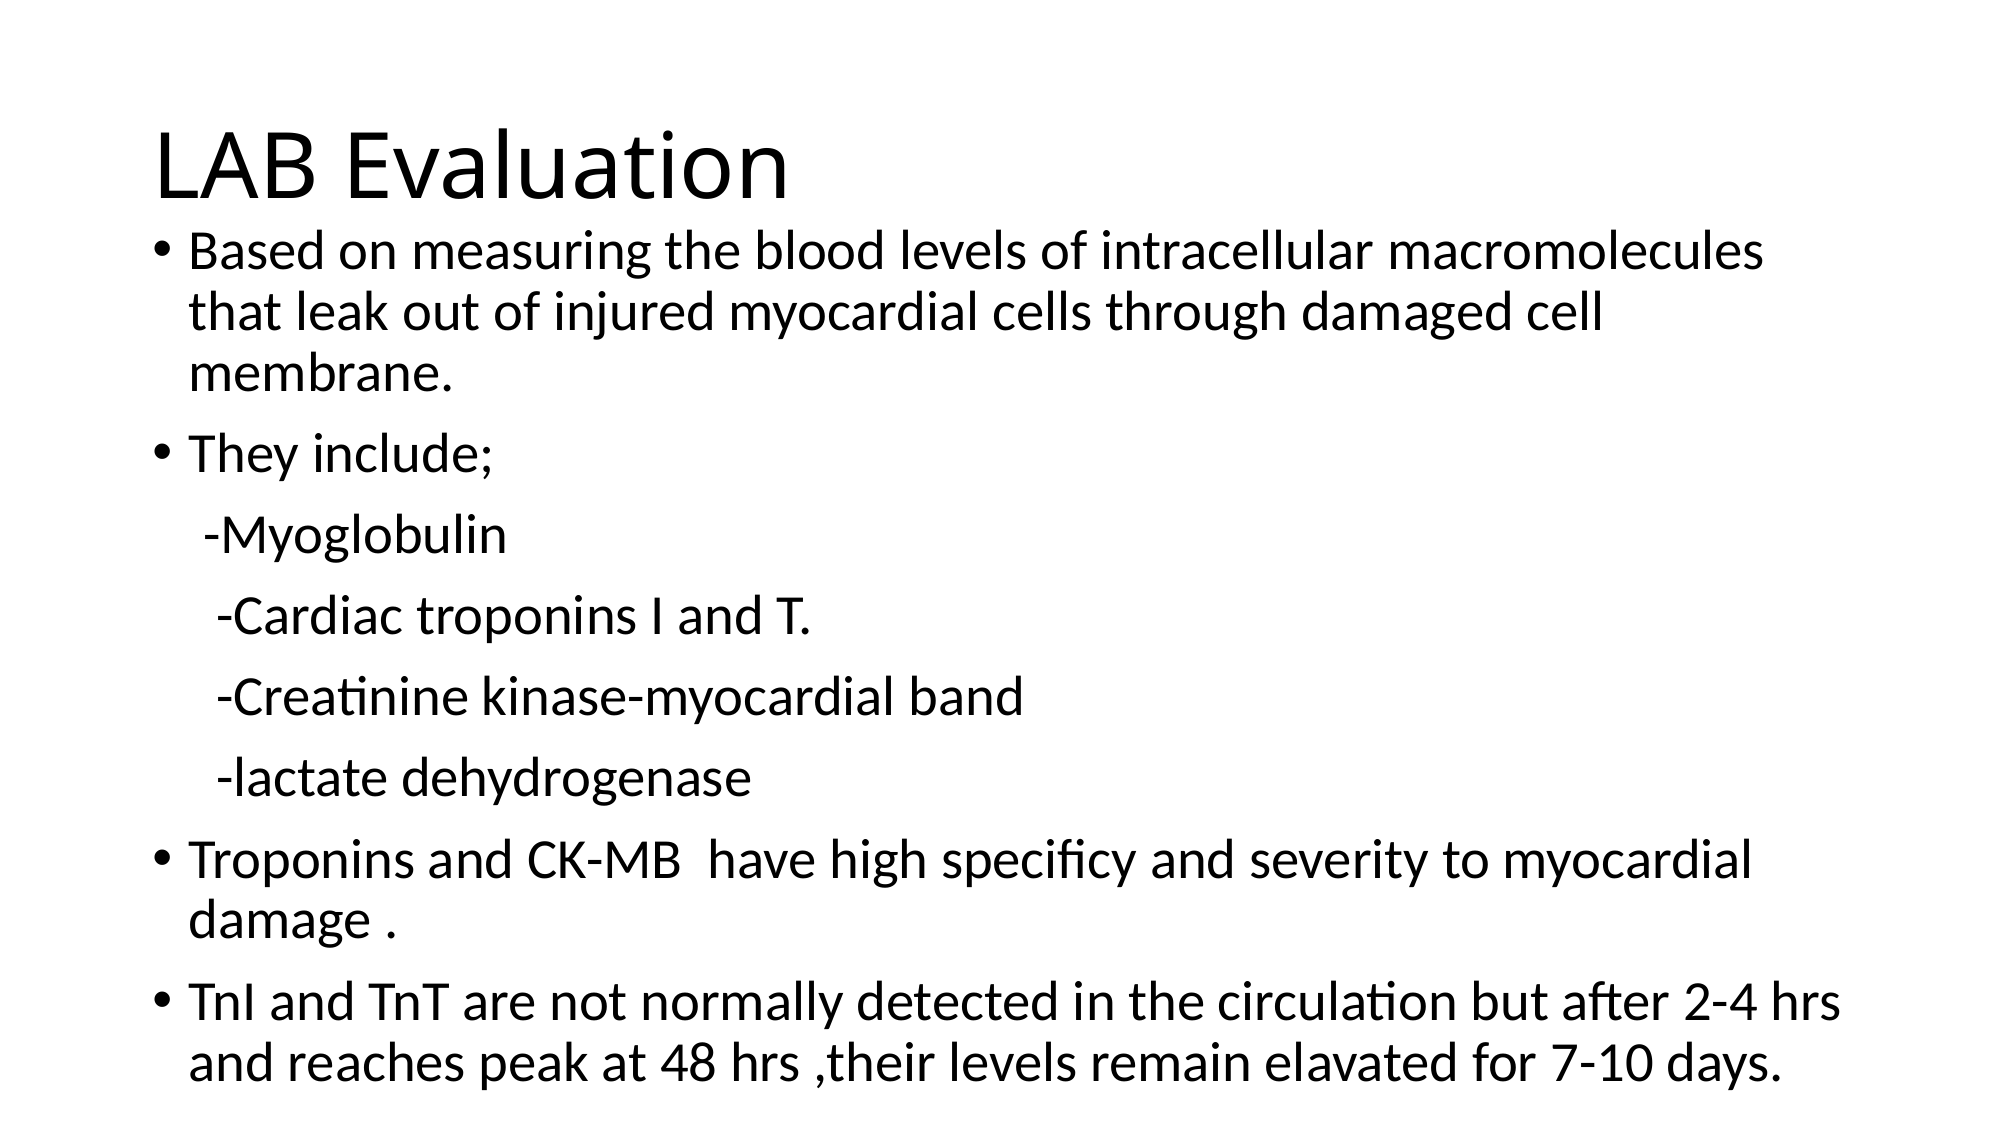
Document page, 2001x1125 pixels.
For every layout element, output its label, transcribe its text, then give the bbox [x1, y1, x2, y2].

list Based on measuring the blood levels of intracellular macromolecules that leak out of injured myocardial cells through damaged cell membrane. They include; -Myoglobulin -Cardiac troponins I and T. -Creatinine kinase-myocardial band -lactate dehydrogenase Troponins and CK-MB have high specificy and severity to myocardial damage . TnI and TnT are not normally detected in the circulation but after 2-4 hrs and reaches peak at 48 hrs ,their levels remain elavated for 7-10 days. [137, 213, 1863, 1125]
title LAB Evaluation [137, 59, 1863, 213]
